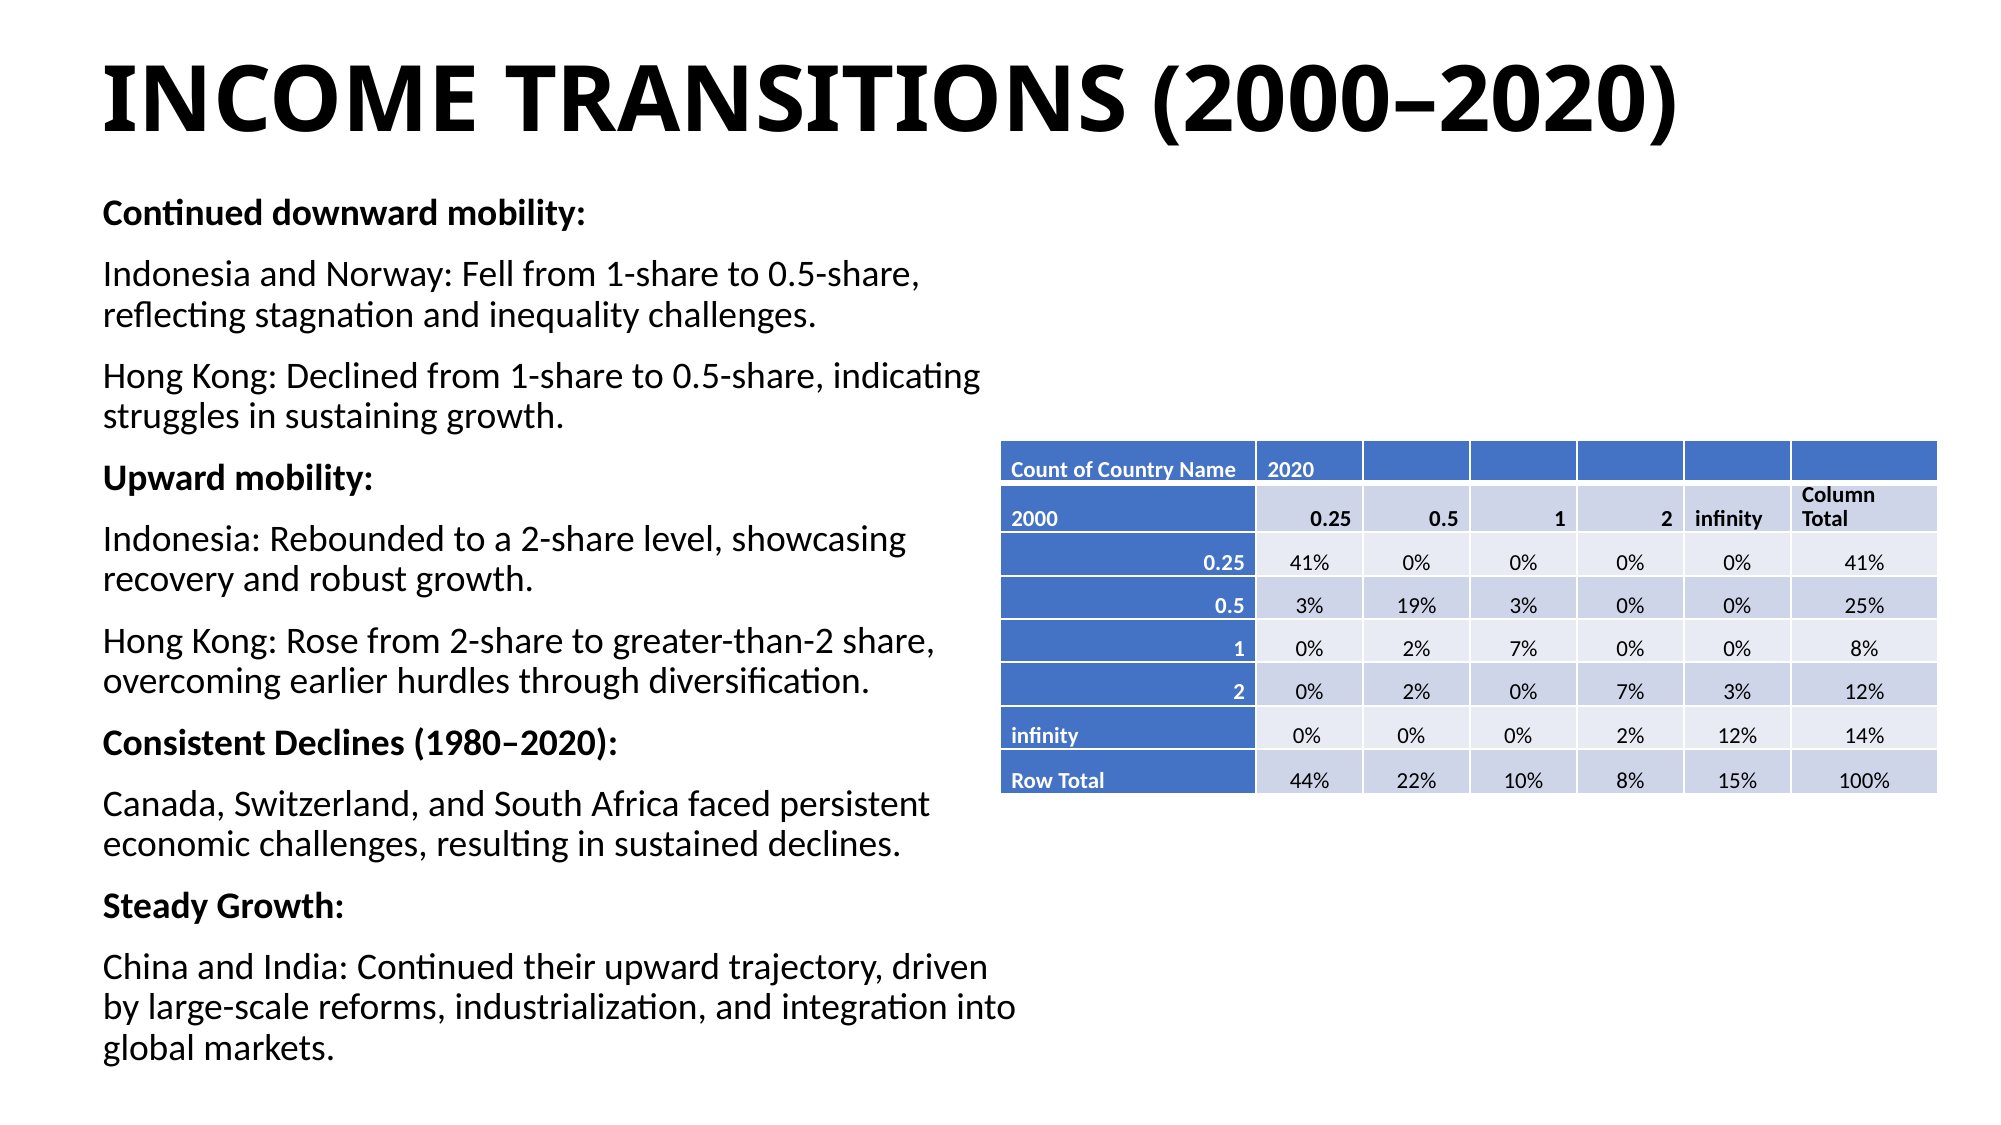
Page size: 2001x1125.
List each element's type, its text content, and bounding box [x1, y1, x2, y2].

table_cell 1 [1471, 486, 1576, 531]
table_cell 2% [1578, 707, 1683, 748]
table_cell Column Total [1792, 486, 1937, 531]
table_cell 8% [1578, 750, 1683, 793]
table_cell 12% [1792, 663, 1937, 705]
table_cell 0.25 [1001, 533, 1255, 575]
table_header [1364, 441, 1469, 480]
table_cell 12% [1685, 707, 1790, 748]
table_cell infinity [1001, 707, 1255, 748]
table_cell 10% [1471, 750, 1576, 793]
table_cell 22% [1364, 750, 1469, 793]
table_cell 7% [1578, 663, 1683, 705]
table_cell 0% [1471, 663, 1576, 705]
table_header [1792, 441, 1937, 480]
table_cell 0% [1685, 577, 1790, 618]
table_cell 41% [1257, 533, 1362, 575]
table_cell infinity [1685, 486, 1790, 531]
table_cell 3% [1257, 577, 1362, 618]
table_cell 8% [1792, 620, 1937, 661]
table_cell 0% [1578, 577, 1683, 618]
table_header 2020 [1257, 441, 1362, 480]
table_header [1578, 441, 1683, 480]
table_cell 0% [1364, 707, 1469, 748]
table_cell 0% [1685, 533, 1790, 575]
table_cell 7% [1471, 620, 1576, 661]
table_cell 100% [1792, 750, 1937, 793]
table_cell 2 [1578, 486, 1683, 531]
table_header [1471, 441, 1576, 480]
table_cell 41% [1792, 533, 1937, 575]
table_cell 25% [1792, 577, 1937, 618]
table_cell 2 [1001, 663, 1255, 705]
table_cell 0% [1578, 533, 1683, 575]
table_cell 1 [1001, 620, 1255, 661]
table_cell 0% [1578, 620, 1683, 661]
table_cell 0% [1257, 620, 1362, 661]
list Continued downward mobility: Indonesia and Norway: Fell from 1-share to 0.5-share, reflecting stagnation and inequality challenges. Hong Kong: Declined from 1-share to 0.5-share, indicating struggles in sustaining growth. Upward mobility: Indonesia: Rebounded to a 2-share level, showcasing recovery and robust growth. Hong Kong: Rose from 2-share to greater-than-2 share, overcoming earlier hurdles through diversification. Consistent Declines (1980–2020): Canada, Switzerland, and South Africa faced persistent economic challenges, resulting in sustained declines. Steady Growth: China and India: Continued their upward trajectory, driven by large-scale reforms, industrialization, and integration into global markets. [87, 185, 1038, 1079]
table_cell 44% [1257, 750, 1362, 793]
table_cell 2000 [1001, 486, 1255, 531]
table_header Count of Country Name [1001, 441, 1255, 480]
table_cell 2% [1364, 620, 1469, 661]
table_cell 3% [1471, 577, 1576, 618]
table_header [1685, 441, 1790, 480]
table_cell 0% [1471, 707, 1576, 748]
table_cell 0% [1471, 533, 1576, 575]
table_cell 0.5 [1364, 486, 1469, 531]
title INCOME TRANSITIONS (2000–2020) [87, 46, 1813, 158]
table_cell 15% [1685, 750, 1790, 793]
table_cell 0% [1685, 620, 1790, 661]
table_cell 14% [1792, 707, 1937, 748]
table_cell Row Total [1001, 750, 1255, 793]
table_cell 2% [1364, 663, 1469, 705]
table_cell 0% [1257, 707, 1362, 748]
table_cell 0.5 [1001, 577, 1255, 618]
table_cell 3% [1685, 663, 1790, 705]
table_cell 0% [1364, 533, 1469, 575]
table_cell 19% [1364, 577, 1469, 618]
table_cell 0% [1257, 663, 1362, 705]
table_cell 0.25 [1257, 486, 1362, 531]
